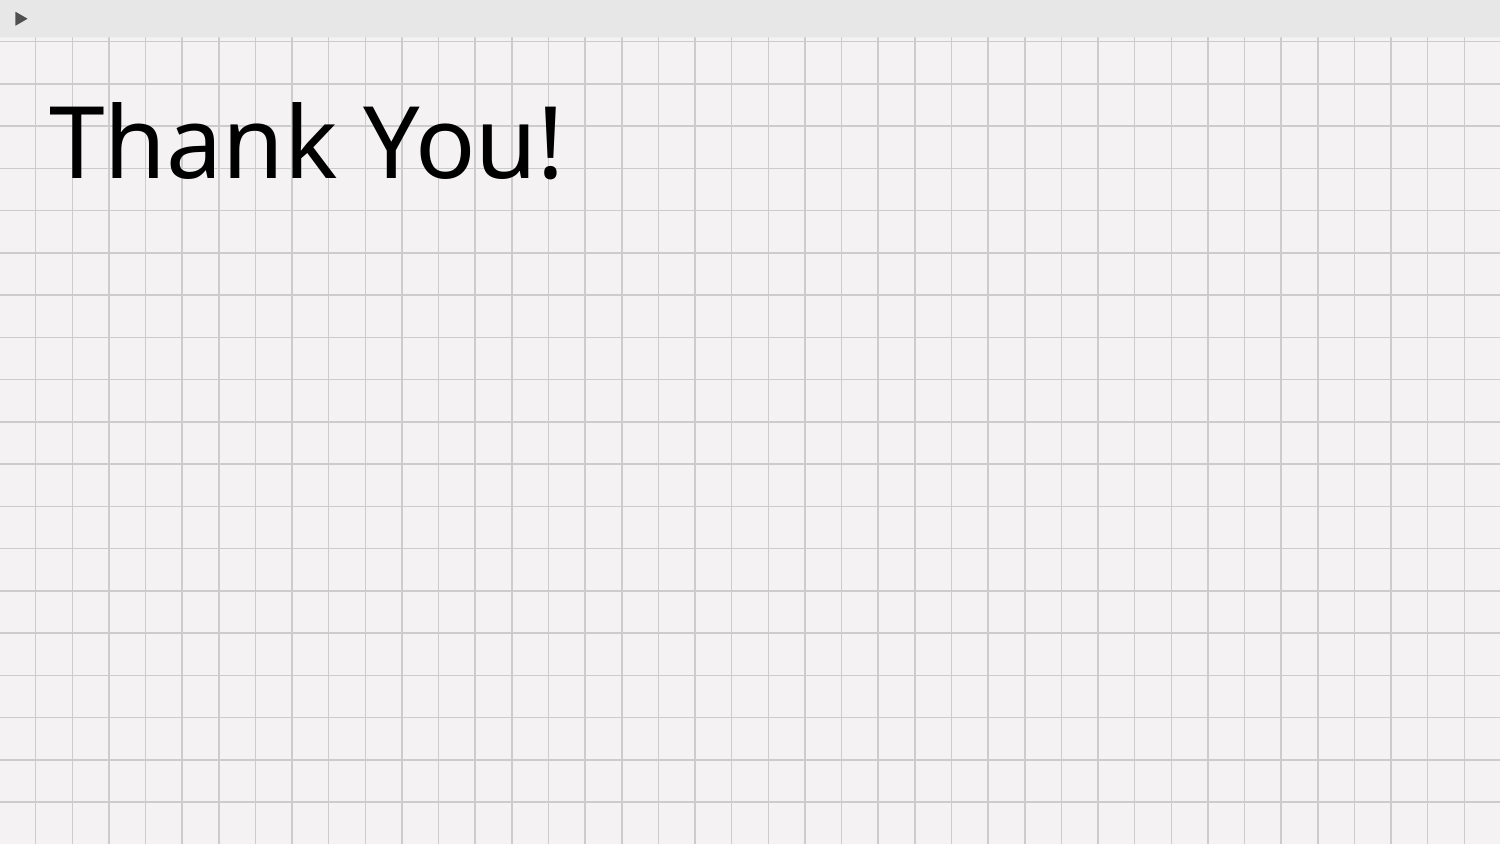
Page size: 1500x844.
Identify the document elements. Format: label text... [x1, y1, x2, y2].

title Thank You! [34, 76, 1027, 248]
